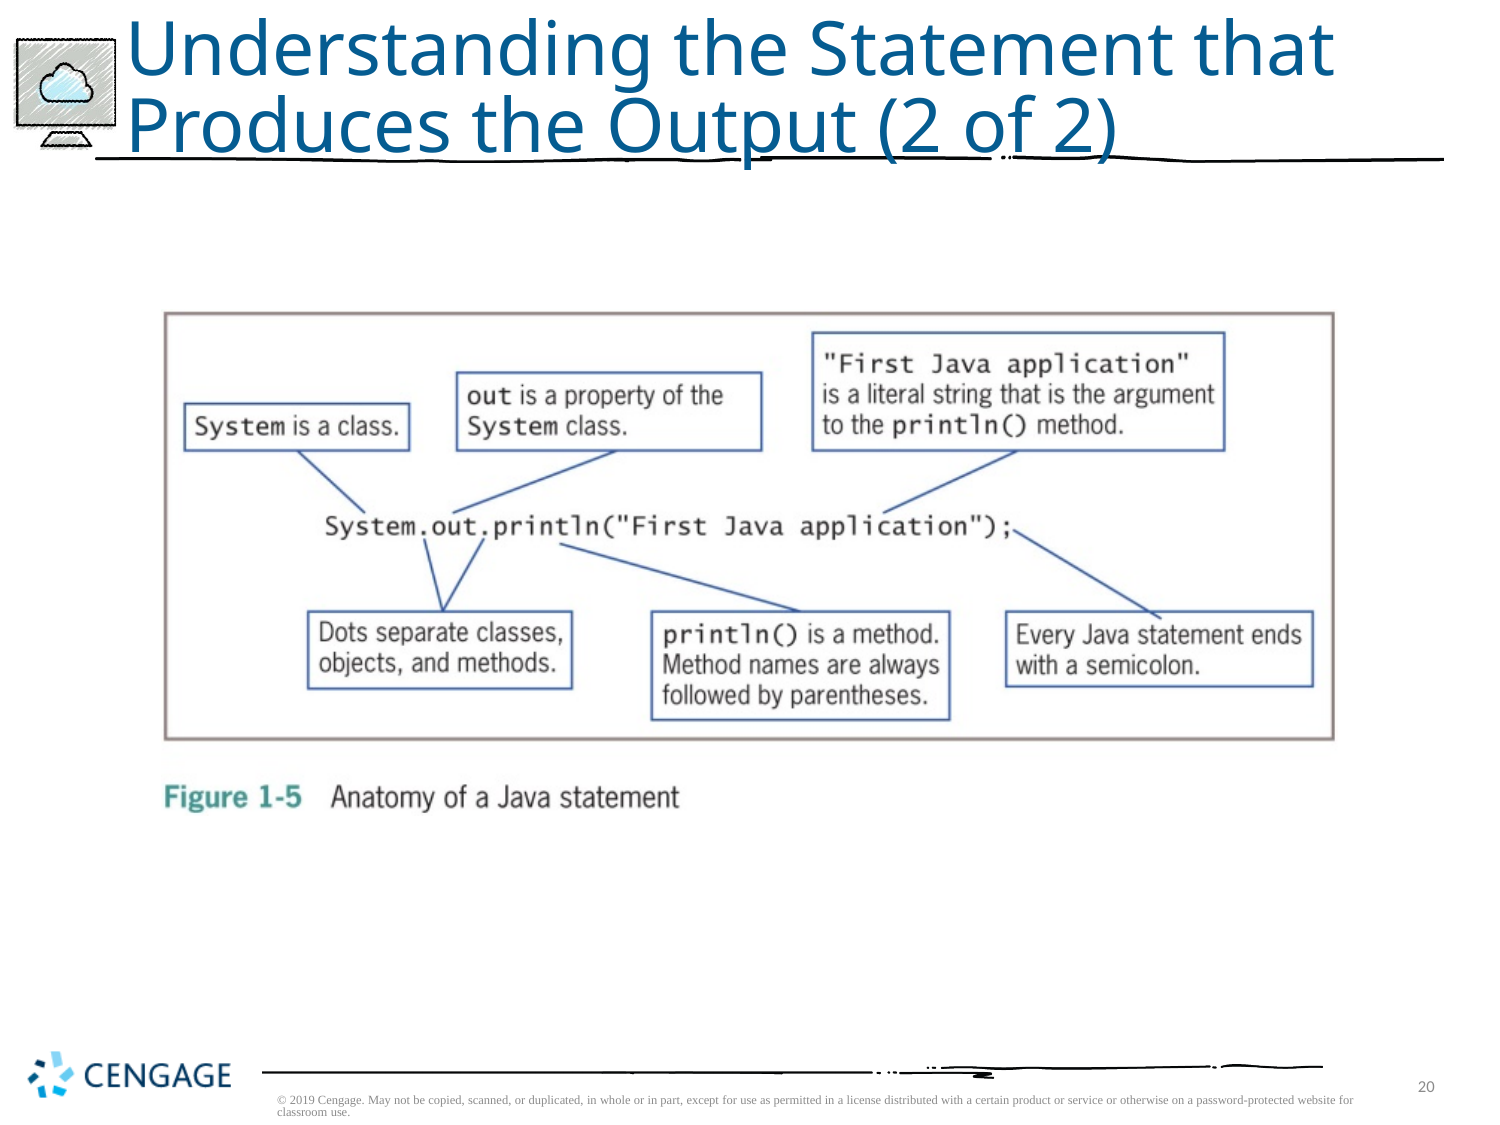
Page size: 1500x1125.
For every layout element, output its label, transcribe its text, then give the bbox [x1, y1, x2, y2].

picture [262, 1064, 1323, 1079]
picture [7, 1037, 244, 1111]
title Understanding the Statement that Produces the Output (2 of 2) [125, 66, 1442, 116]
picture [95, 155, 1444, 163]
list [161, 308, 1339, 817]
footer © 2019 Cengage. May not be copied, scanned, or duplicated, in whole or in part, except for use as permitted in a license distributed with a certain product or service or otherwise on a password-protected website for classroom use. [262, 1079, 1375, 1120]
picture [13, 36, 117, 151]
